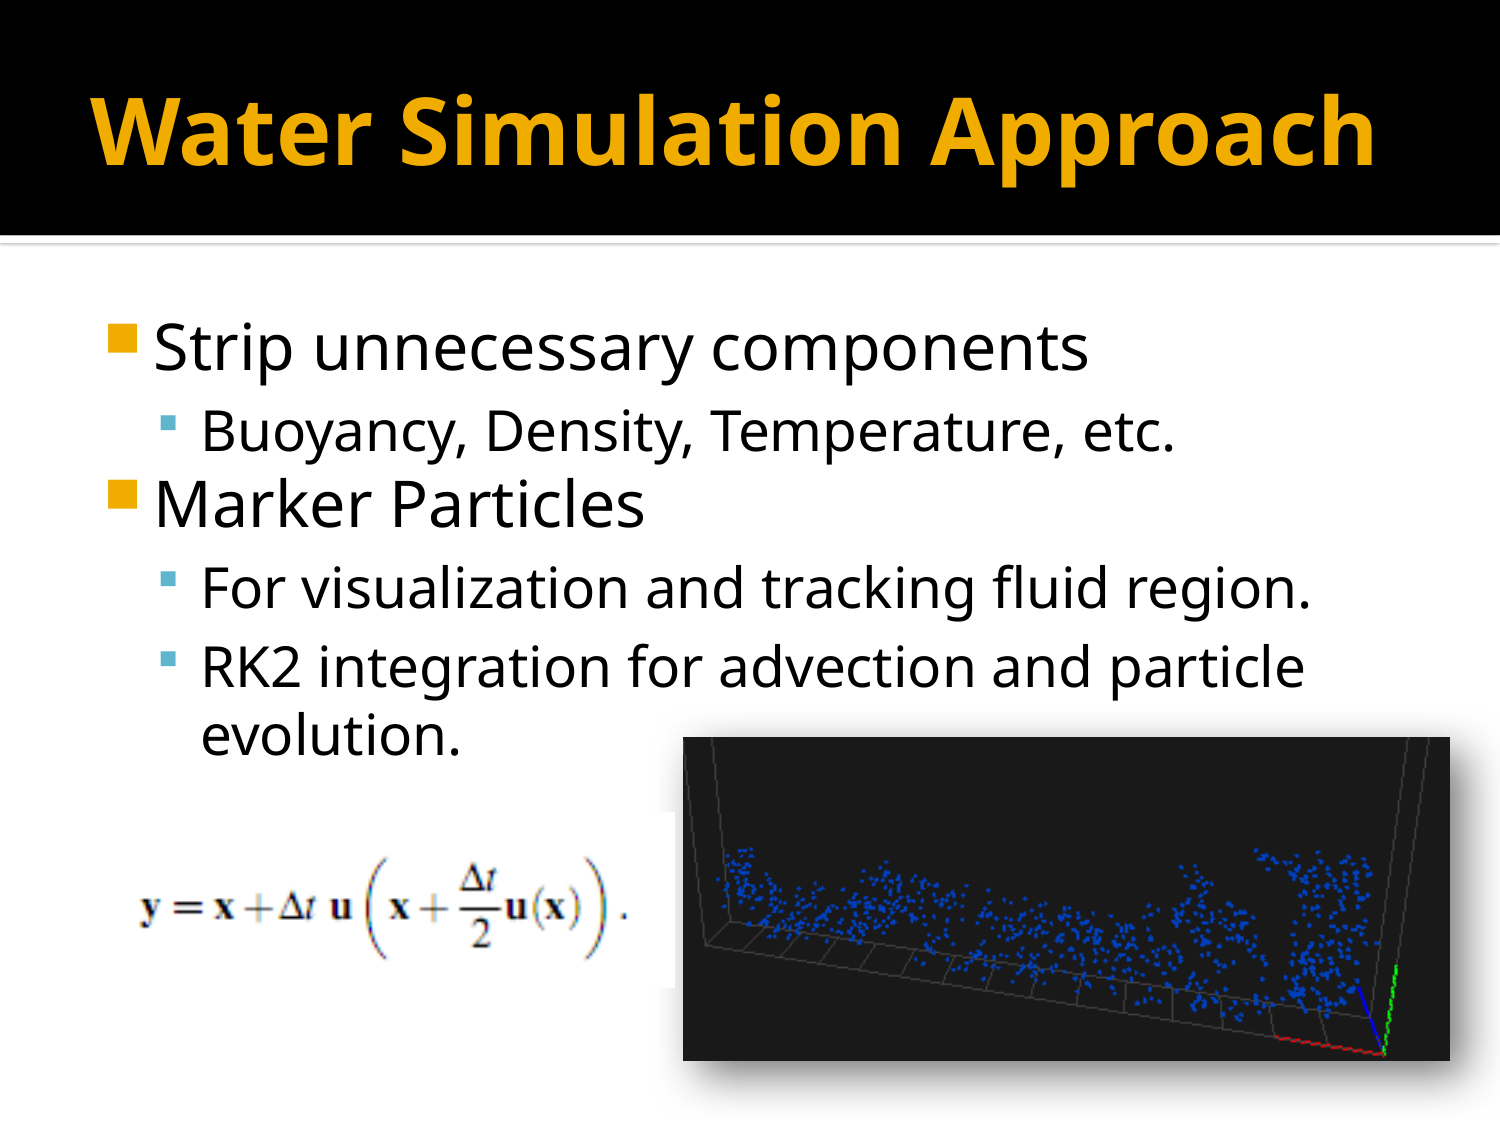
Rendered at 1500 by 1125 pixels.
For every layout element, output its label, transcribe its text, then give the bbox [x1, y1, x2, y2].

picture [683, 737, 1450, 1061]
title Water Simulation Approach [75, 25, 1425, 231]
list Strip unnecessary components Buoyancy, Density, Temperature, etc. Marker Particles For visualization and tracking fluid region. RK2 integration for advection and particle evolution. [75, 291, 1425, 775]
picture [45, 812, 675, 988]
